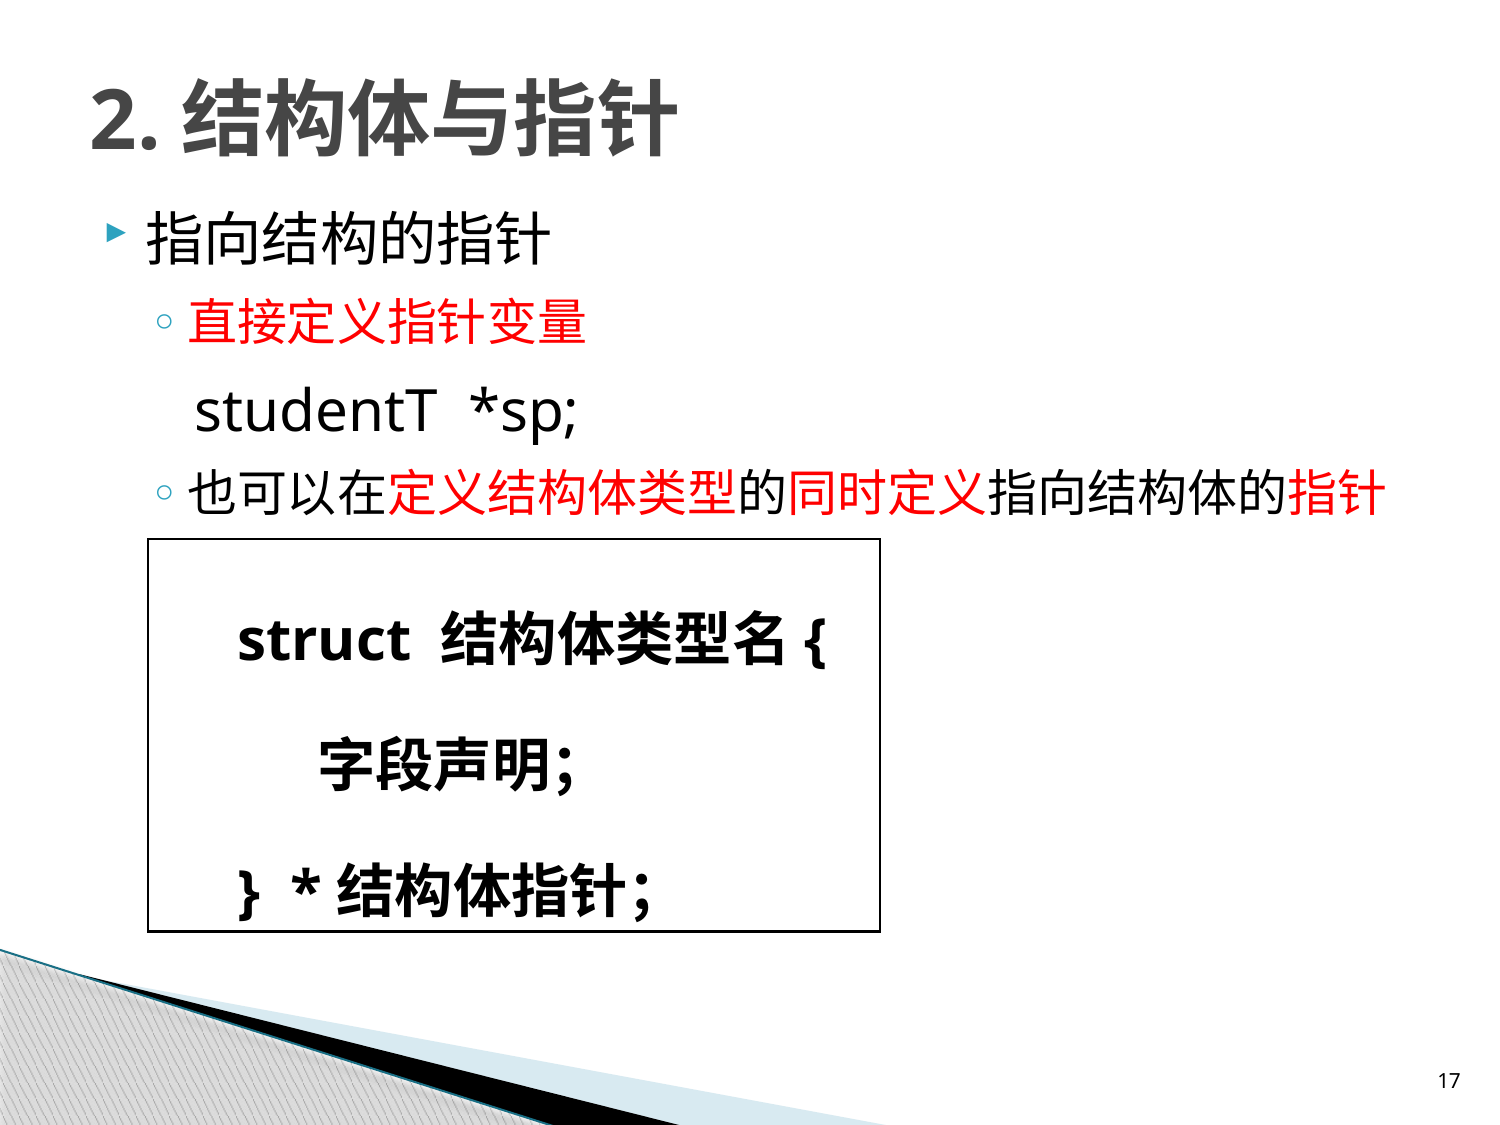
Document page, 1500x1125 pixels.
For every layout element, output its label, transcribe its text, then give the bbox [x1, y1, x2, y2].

title 2.结构体与指针 [75, 45, 1425, 188]
list 指向结构的指针 直接定义指针变量 studentT *sp; 也可以在定义结构体类型的同时定义指向结构体的指针 [70, 187, 1454, 1020]
footer 17 [1089, 1042, 1476, 1103]
text_box struct 结构体类型名{ 字段声明； } *结构体指针； [147, 538, 880, 932]
